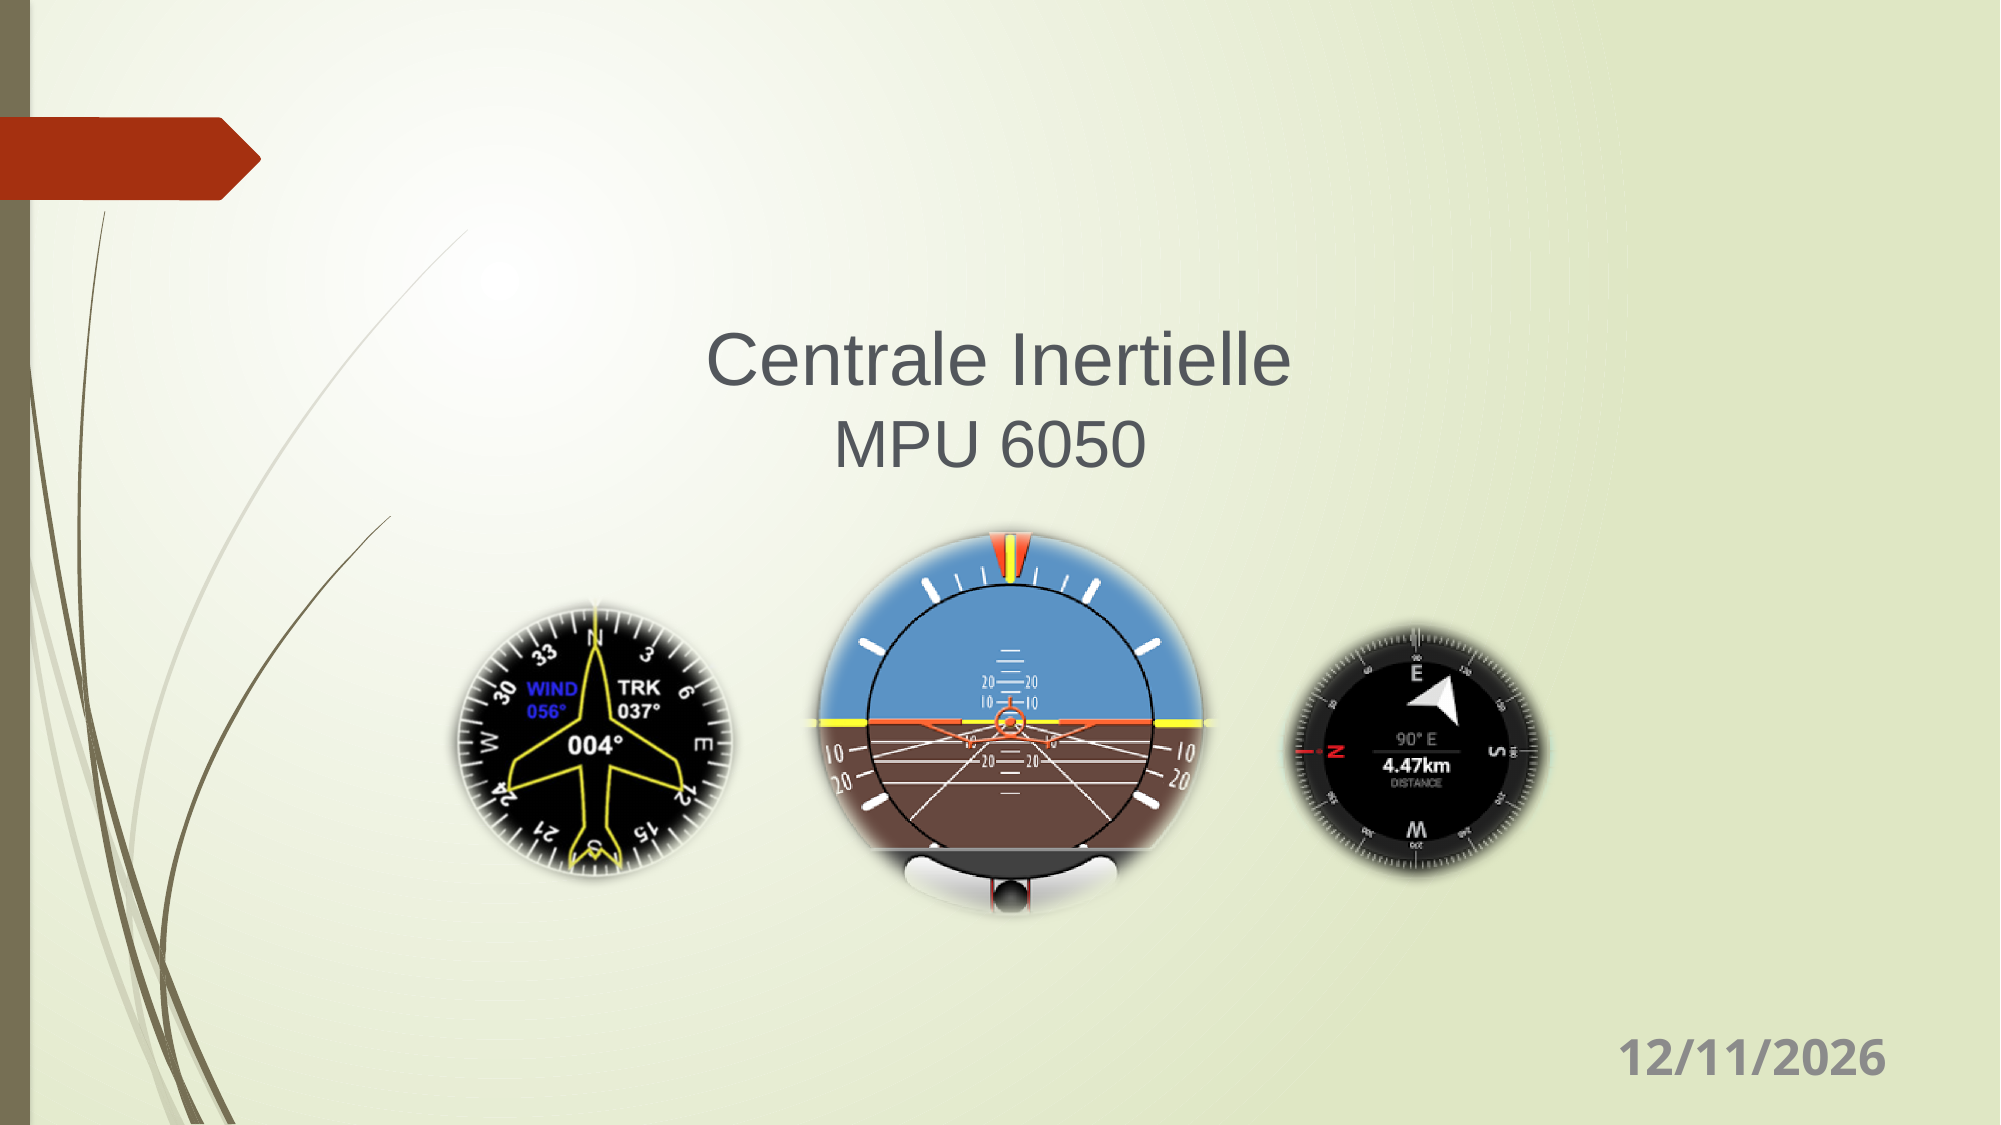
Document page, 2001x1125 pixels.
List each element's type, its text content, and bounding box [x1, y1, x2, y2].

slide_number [1560, 1029, 1902, 1090]
text_box Centrale Inertielle MPU 6050 [380, 303, 1619, 488]
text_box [438, 514, 1562, 927]
